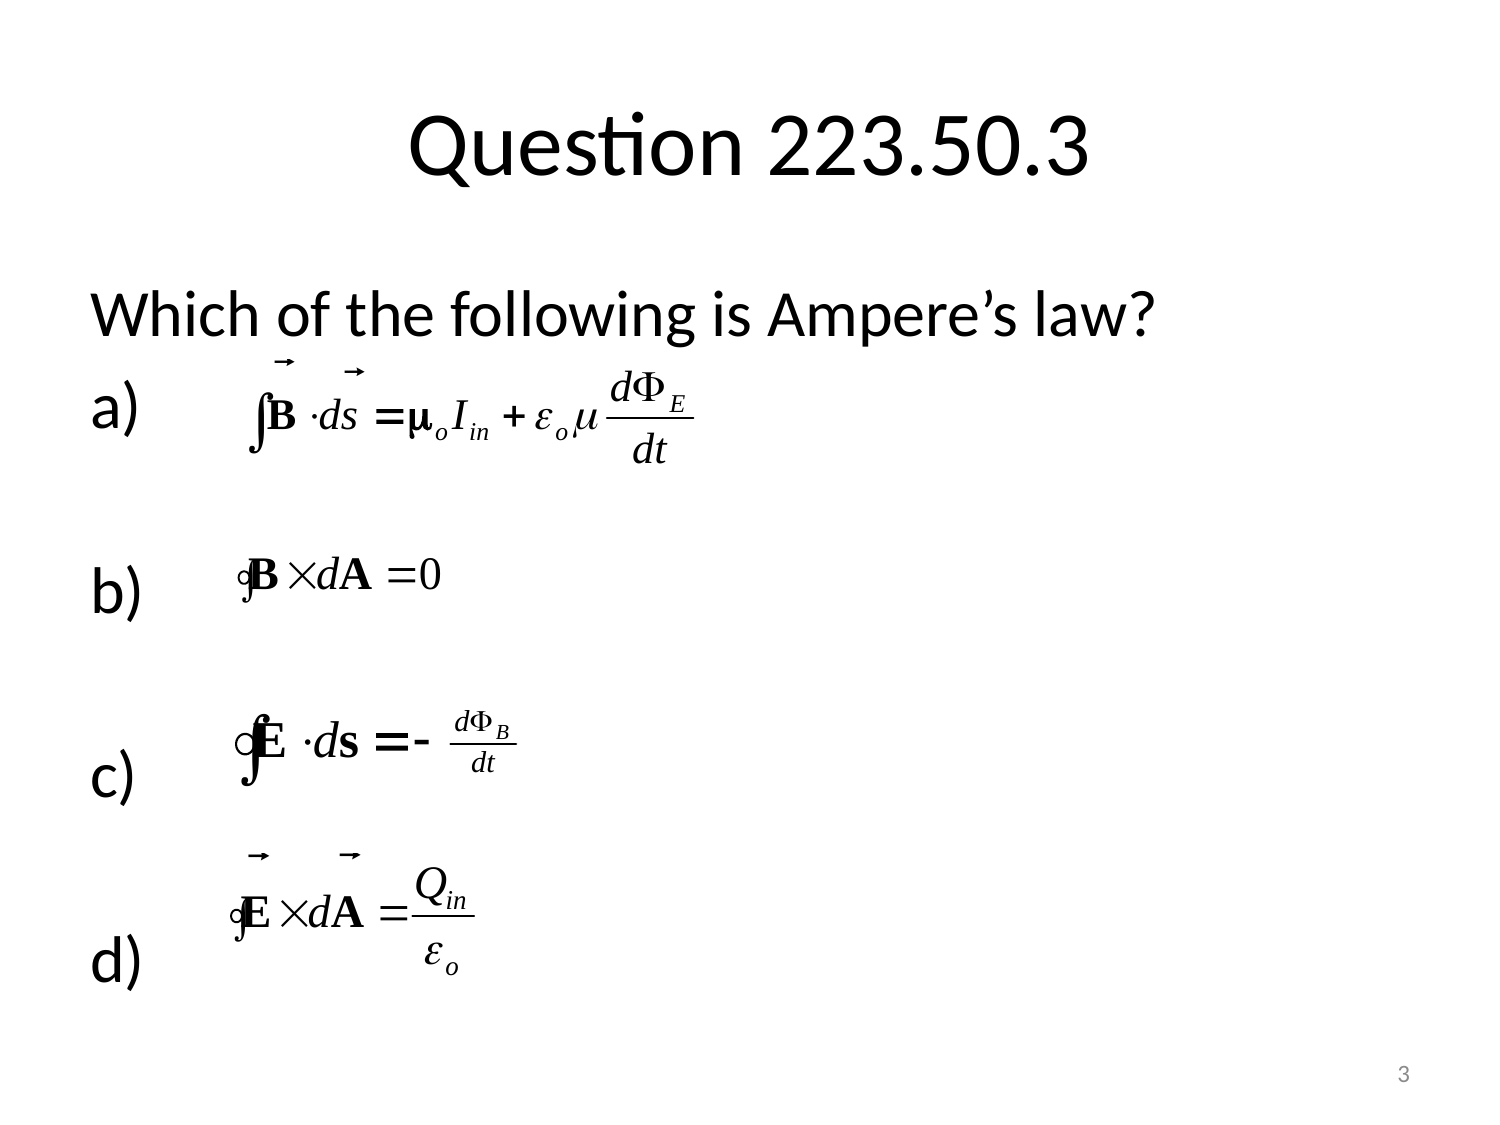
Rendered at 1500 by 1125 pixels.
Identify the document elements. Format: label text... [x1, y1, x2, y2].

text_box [234, 359, 704, 474]
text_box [224, 696, 529, 792]
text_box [229, 534, 450, 610]
list Which of the following is Ampere’s law? a) b) c) d) [75, 262, 1425, 1005]
slide_number 3 [1074, 1042, 1425, 1103]
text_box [221, 853, 484, 987]
title Question 223.50.3 [75, 45, 1425, 233]
